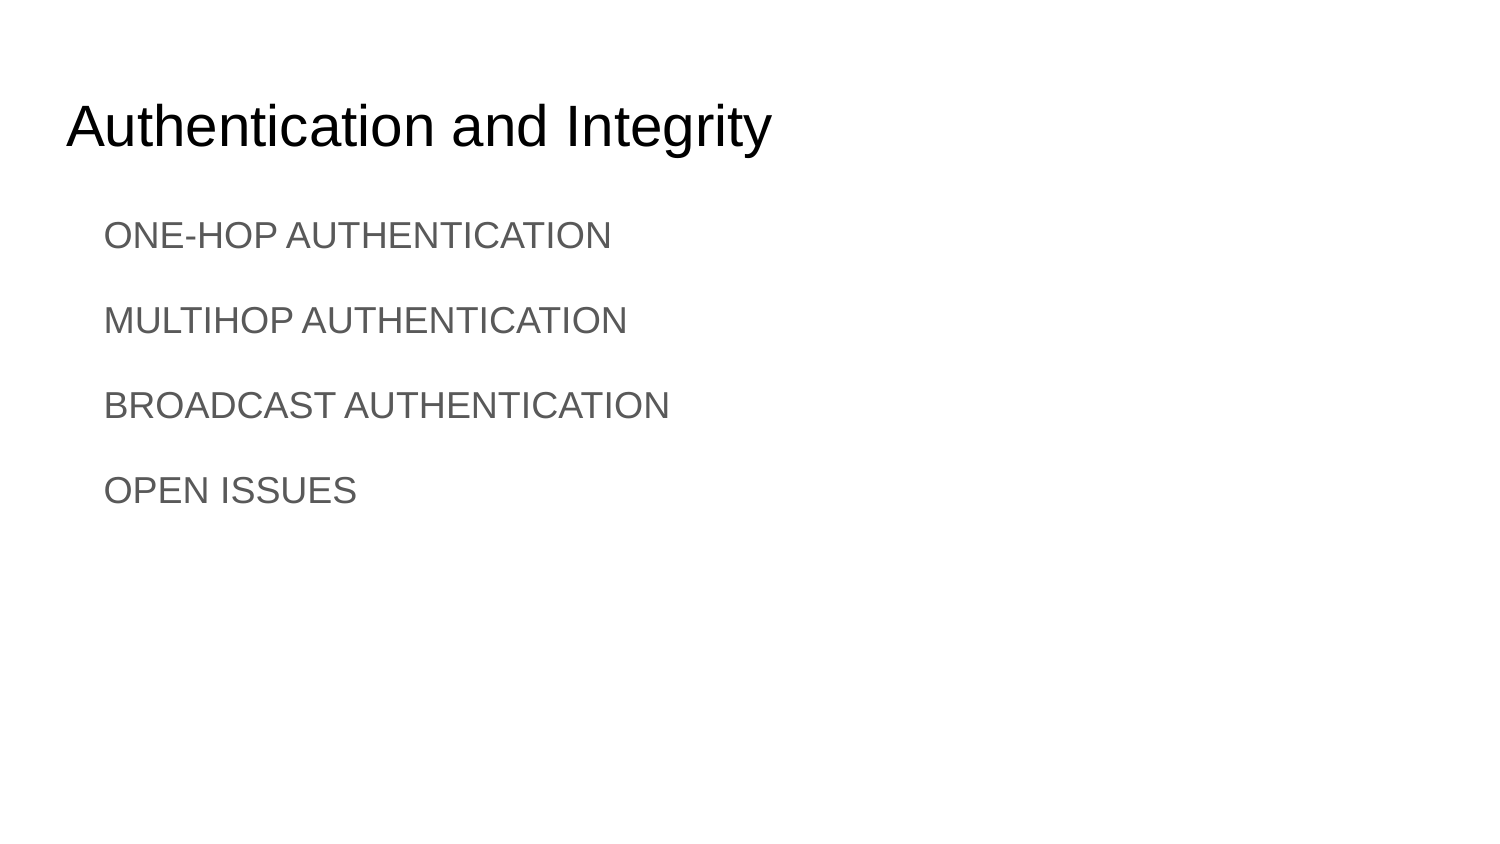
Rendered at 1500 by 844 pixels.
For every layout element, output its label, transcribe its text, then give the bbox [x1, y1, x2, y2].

title Authentication and Integrity [51, 72, 1449, 167]
list ONE-HOP AUTHENTICATION MULTIHOP AUTHENTICATION BROADCAST AUTHENTICATION OPEN ISSUES [51, 189, 1449, 750]
